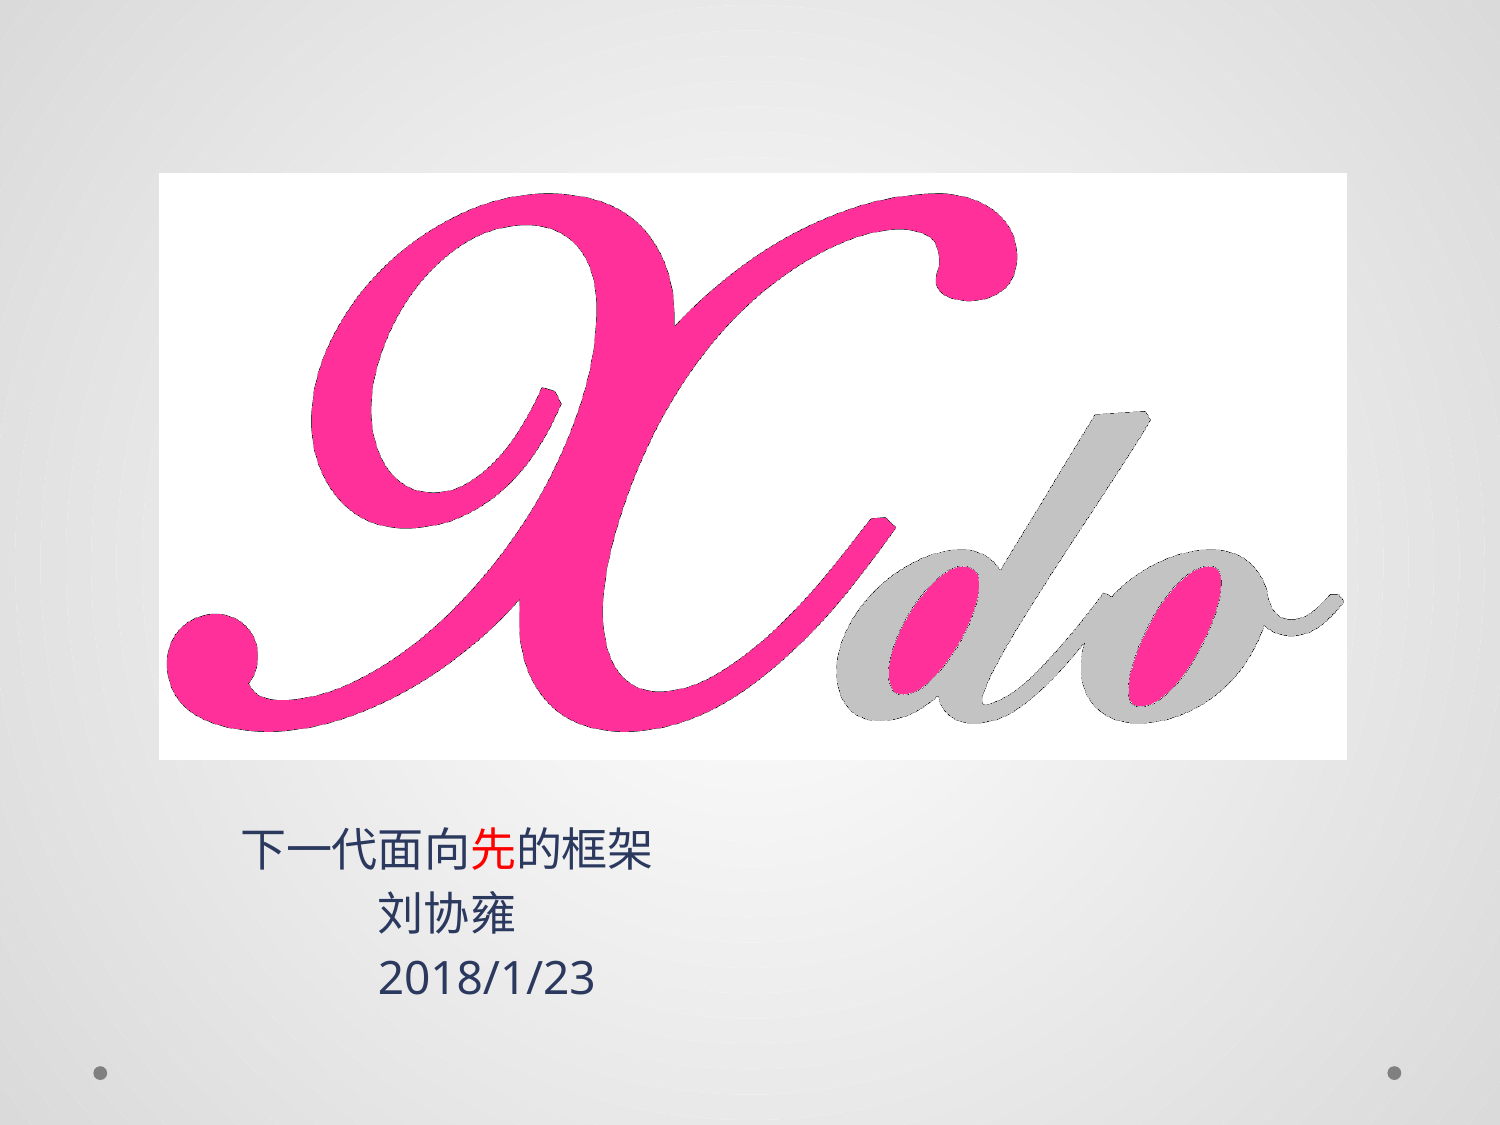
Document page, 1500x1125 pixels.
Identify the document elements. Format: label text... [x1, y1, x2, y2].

title [112, 99, 1388, 800]
picture [159, 173, 1347, 760]
subtitle 下一代面向先的框架 刘协雍 2018/1/23 [225, 812, 1275, 1013]
